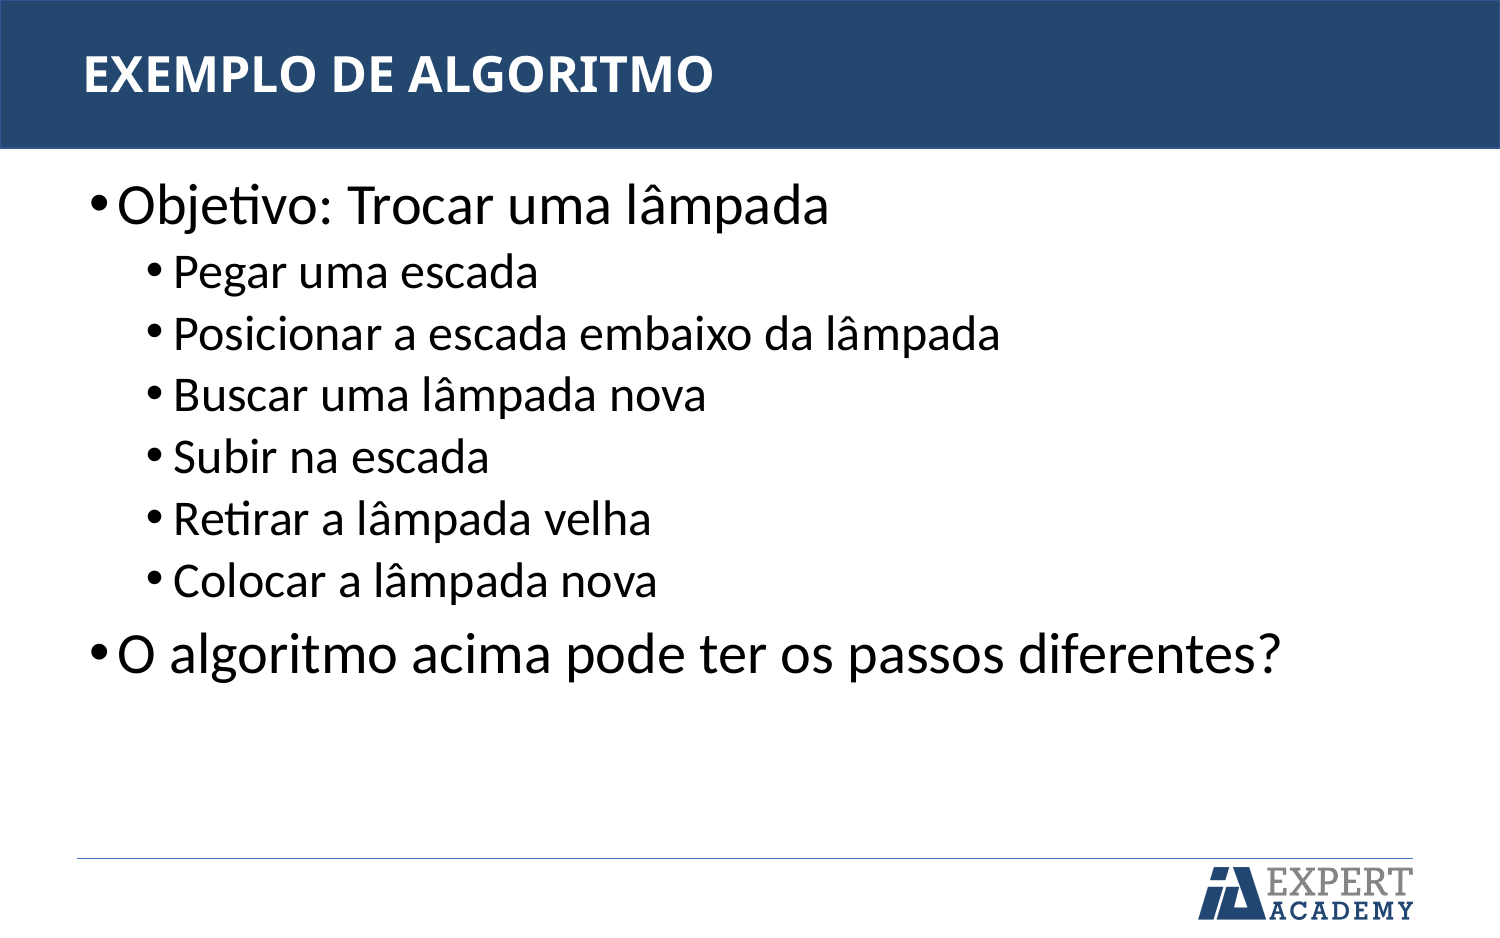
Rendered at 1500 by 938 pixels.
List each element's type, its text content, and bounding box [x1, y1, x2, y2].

text_box [0, 0, 1500, 149]
picture [1198, 867, 1413, 920]
text_box EXEMPLO DE ALGORITMO [68, 35, 1278, 111]
list Objetivo: Trocar uma lâmpada Pegar uma escada Posicionar a escada embaixo da lâmpada Buscar uma lâmpada nova Subir na escada Retirar a lâmpada velha Colocar a lâmpada nova O algoritmo acima pode ter os passos diferentes? [74, 166, 1403, 816]
